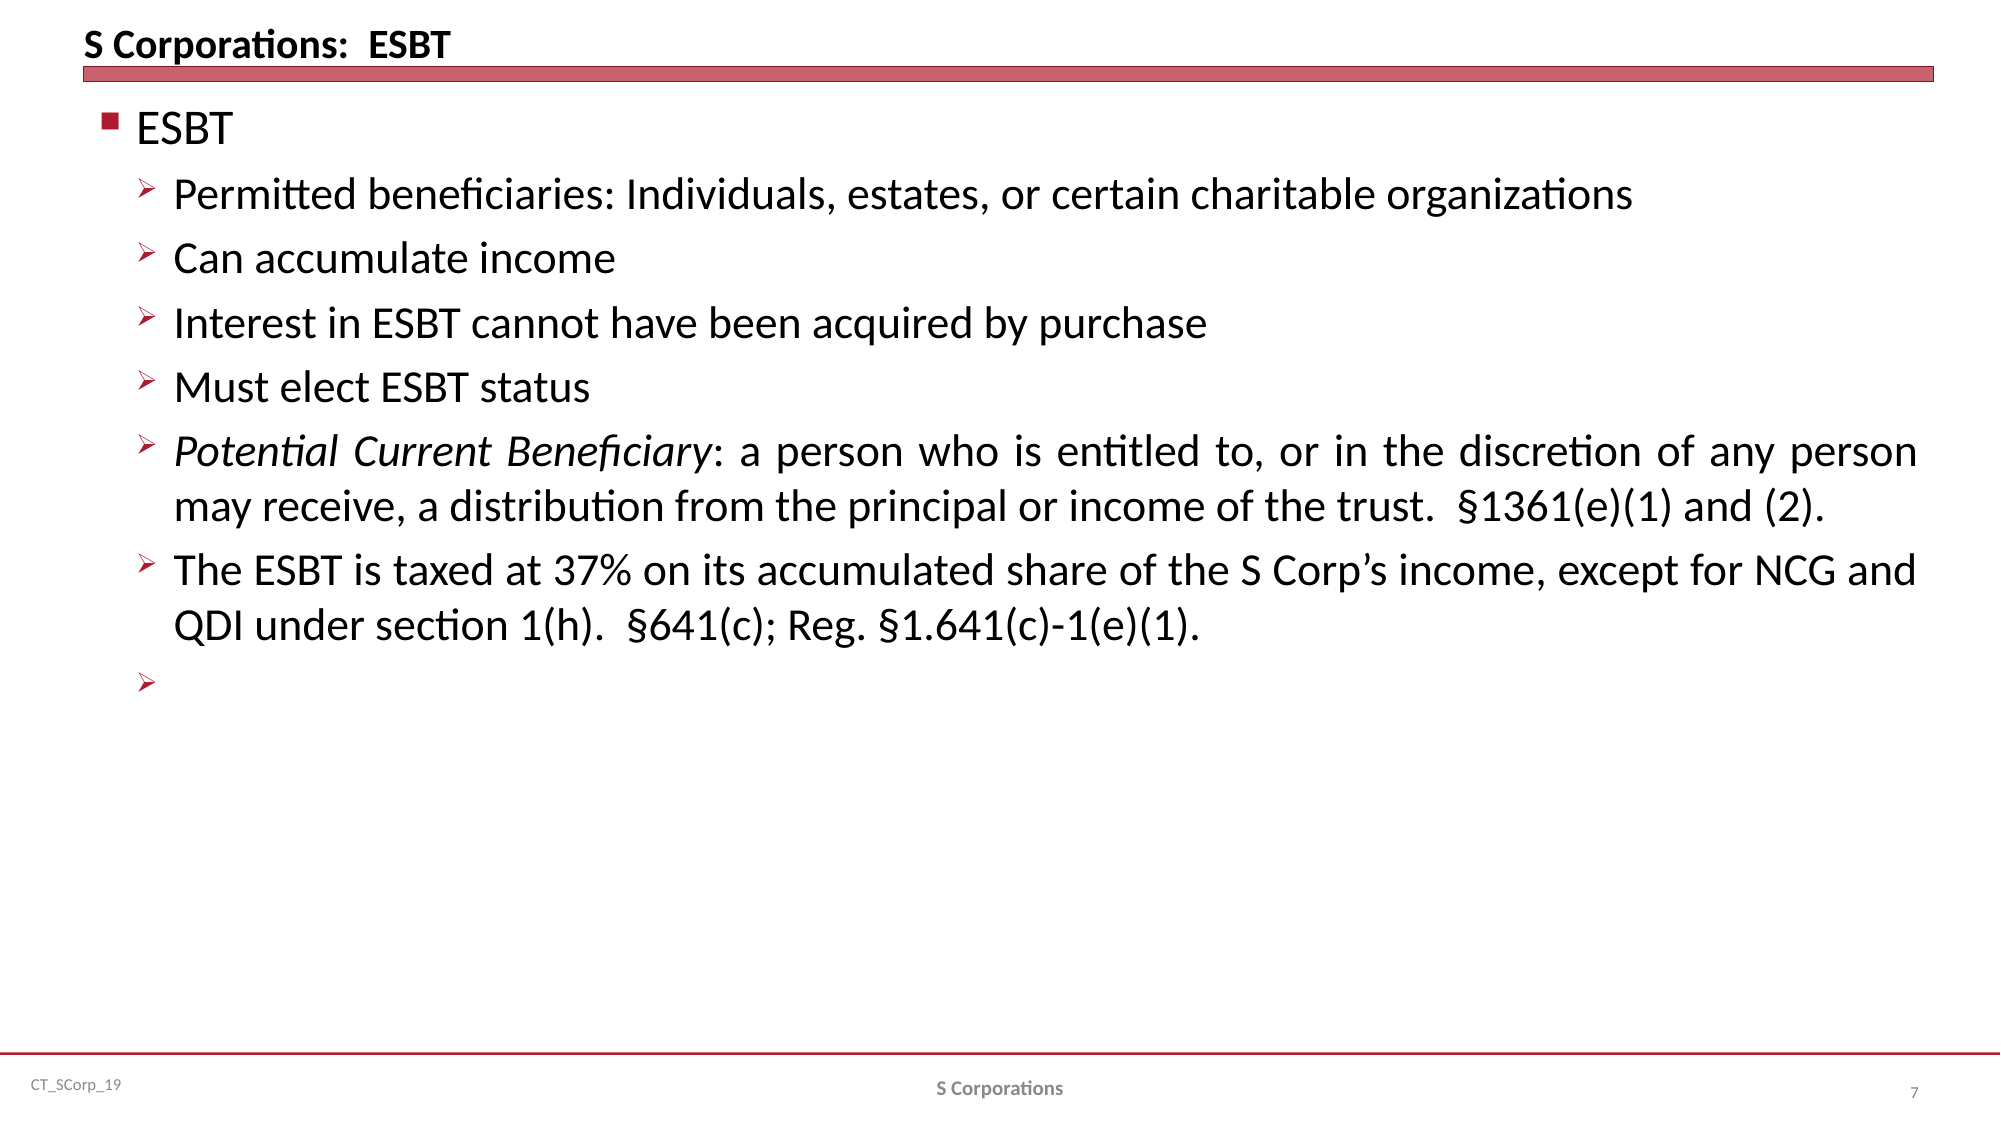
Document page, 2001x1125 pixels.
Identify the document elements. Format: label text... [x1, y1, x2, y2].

footer S Corporations [683, 1056, 1317, 1117]
slide_number 7 [1834, 1061, 1934, 1122]
title S Corporations: ESBT [83, 6, 1935, 67]
list ESBT Permitted beneficiaries: Individuals, estates, or certain charitable organizations Can accumulate income Interest in ESBT cannot have been acquired by purchase Must elect ESBT status Potential Current Beneficiary: a person who is entitled to, or in the discretion of any person may receive, a distribution from the principal or income of the trust. §1361(e)(1) and (2). The ESBT is taxed at 37% on its accumulated share of the S Corp’s income, except for NCG and QDI under section 1(h). §641(c); Reg. §1.641(c)-1(e)(1). [83, 87, 1934, 1041]
